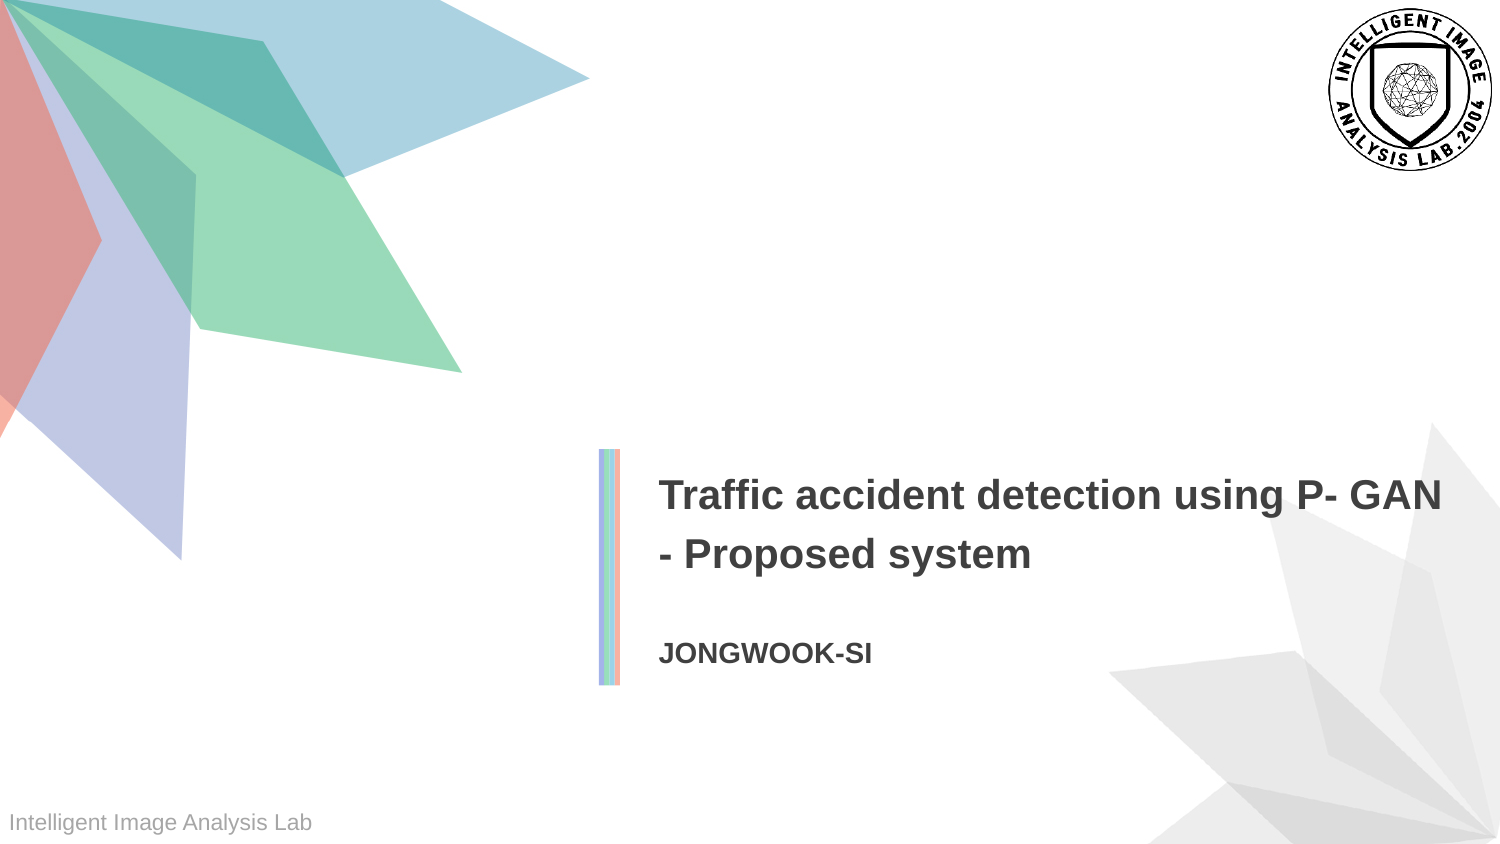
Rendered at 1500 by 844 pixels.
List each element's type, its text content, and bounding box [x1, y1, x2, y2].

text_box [598, 448, 621, 686]
picture [0, 0, 1500, 844]
list Traffic accident detection using P- GAN - Proposed system [643, 433, 1500, 610]
list JONGWOOK-SI [643, 610, 1500, 694]
